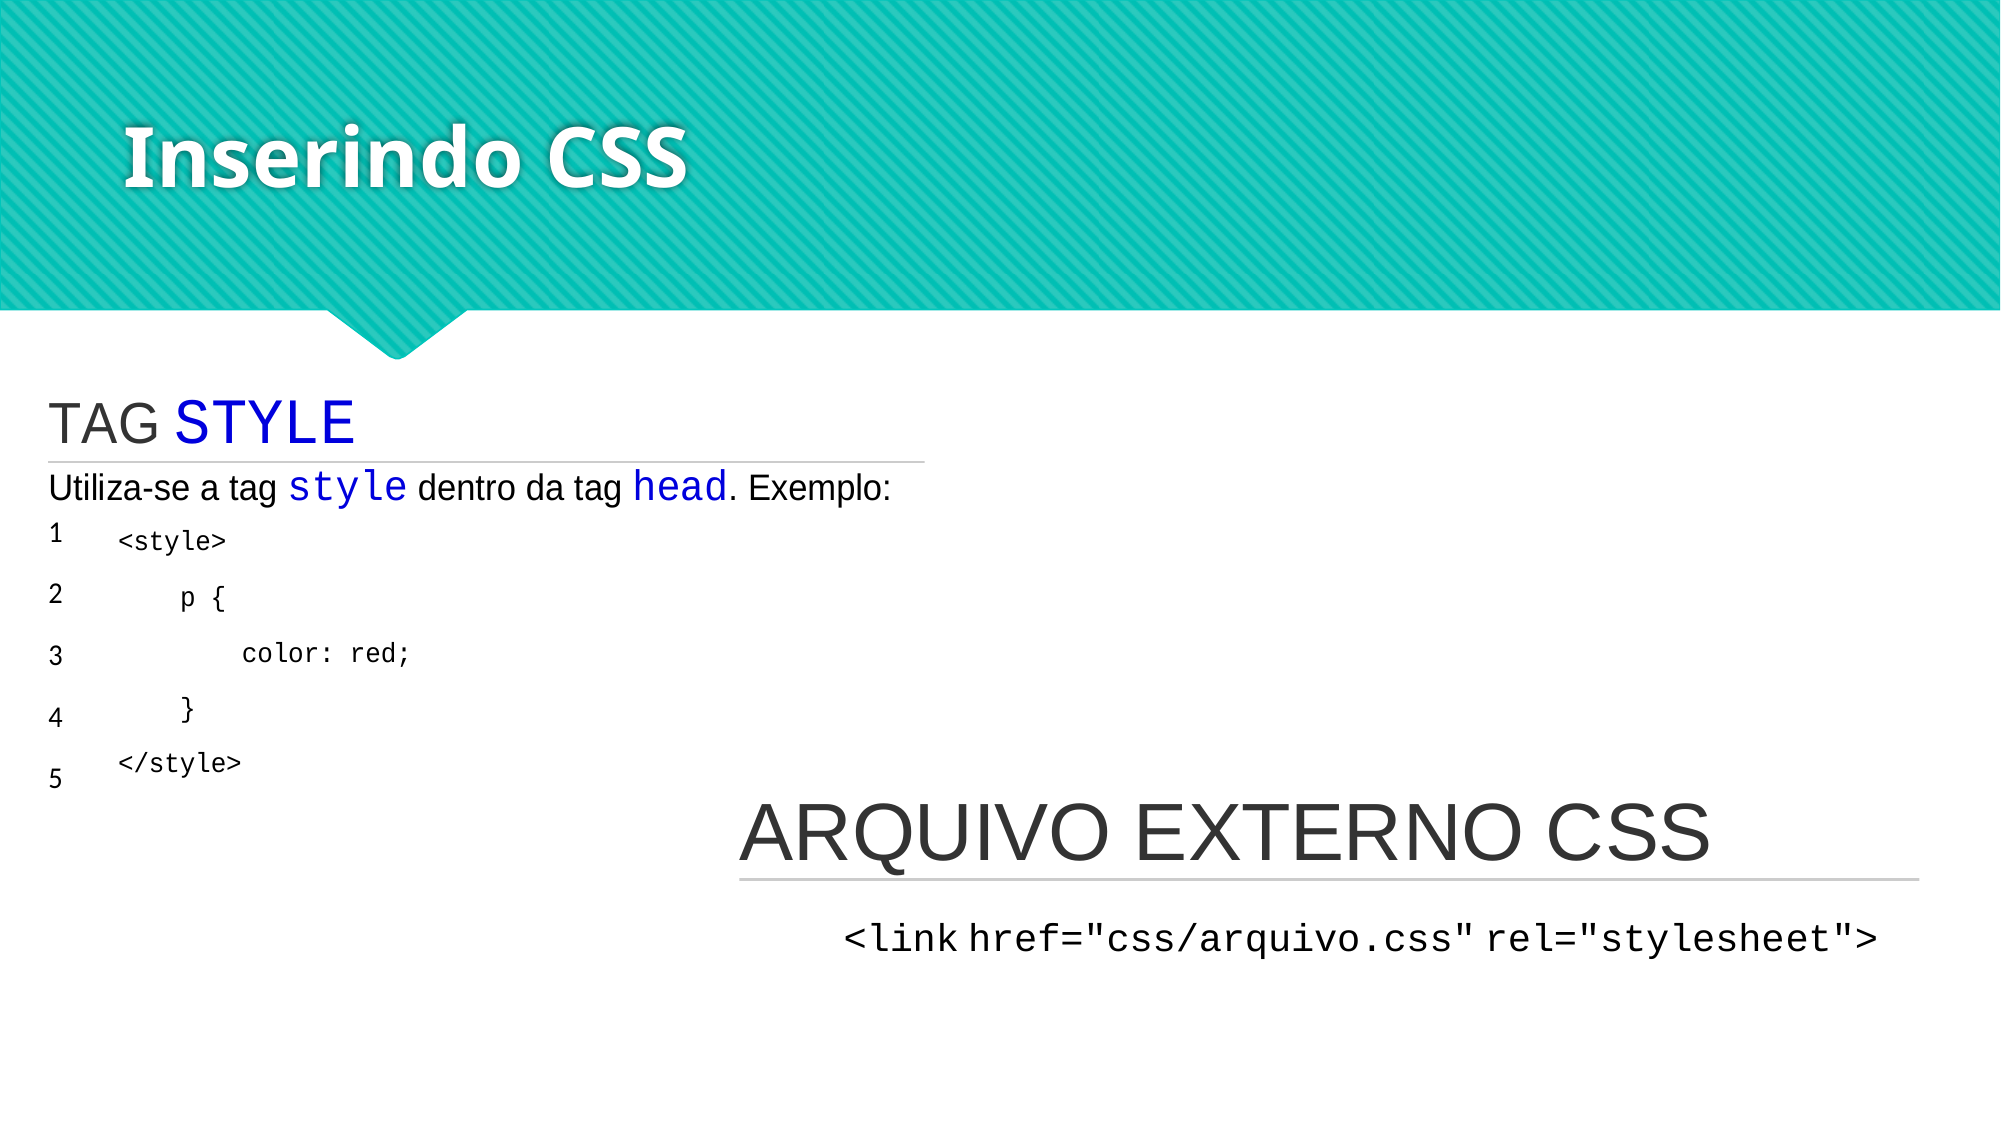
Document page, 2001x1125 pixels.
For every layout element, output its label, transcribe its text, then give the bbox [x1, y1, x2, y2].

title Inserindo CSS [108, 152, 1583, 312]
picture [47, 387, 1920, 1084]
